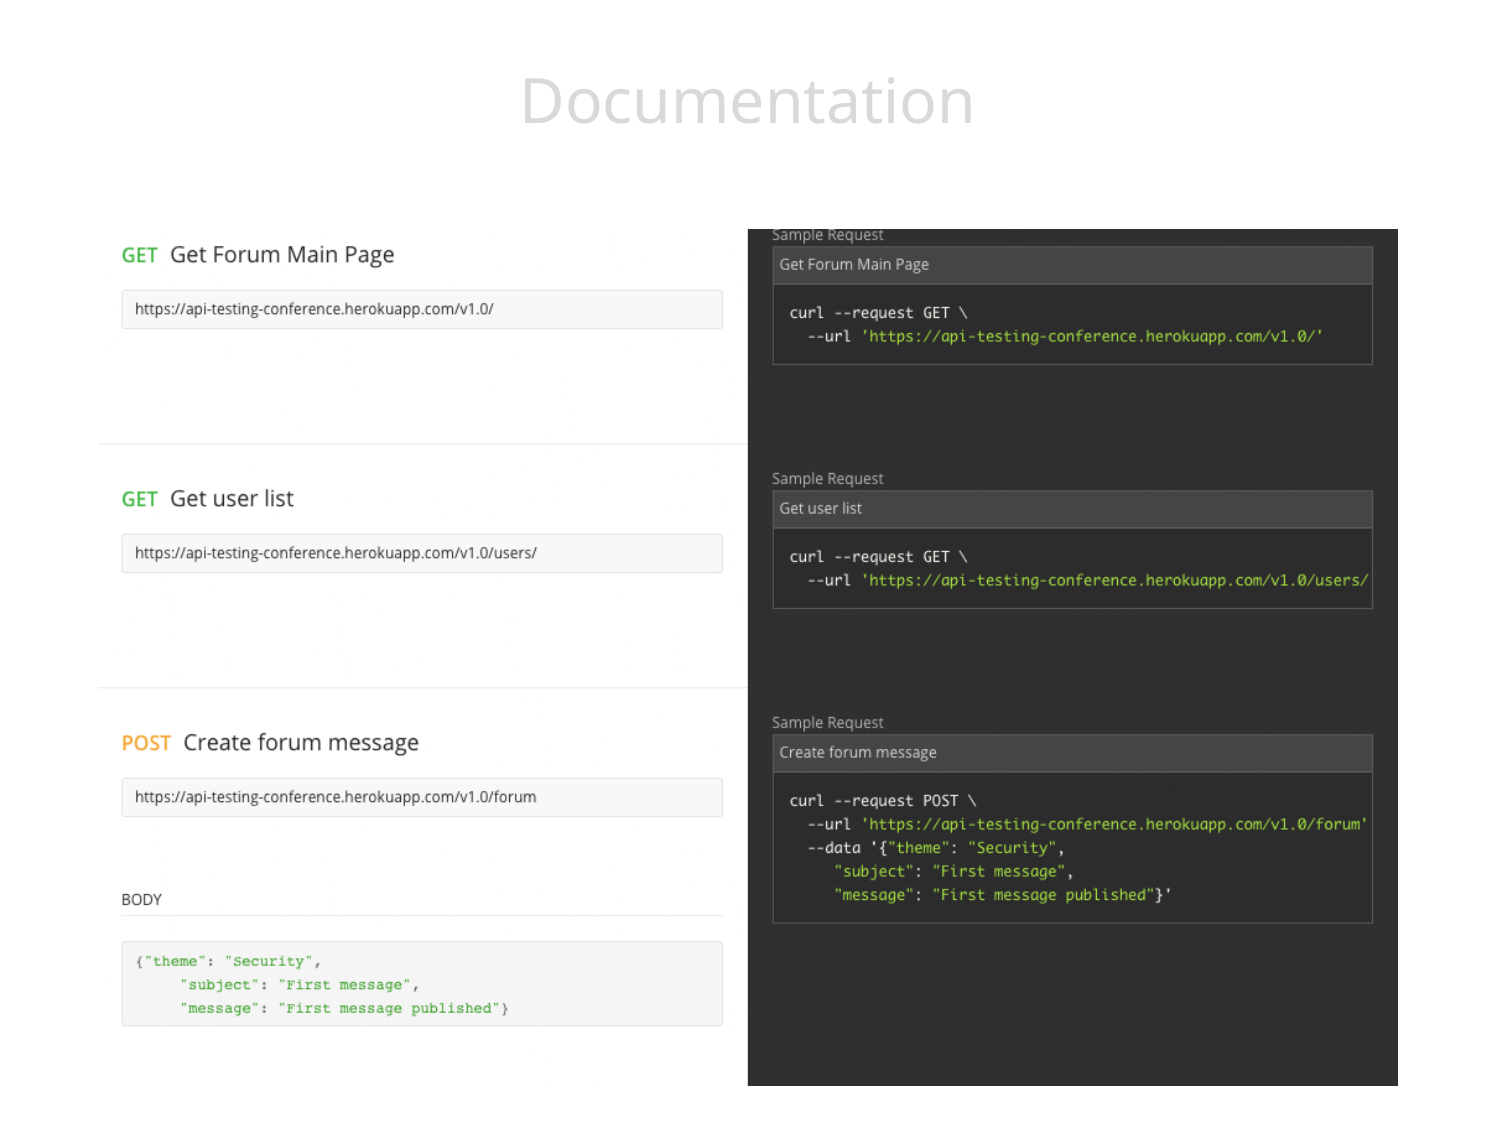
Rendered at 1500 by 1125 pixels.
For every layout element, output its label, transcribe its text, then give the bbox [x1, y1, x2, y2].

title Documentation [17, 0, 1479, 207]
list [98, 229, 1398, 1086]
